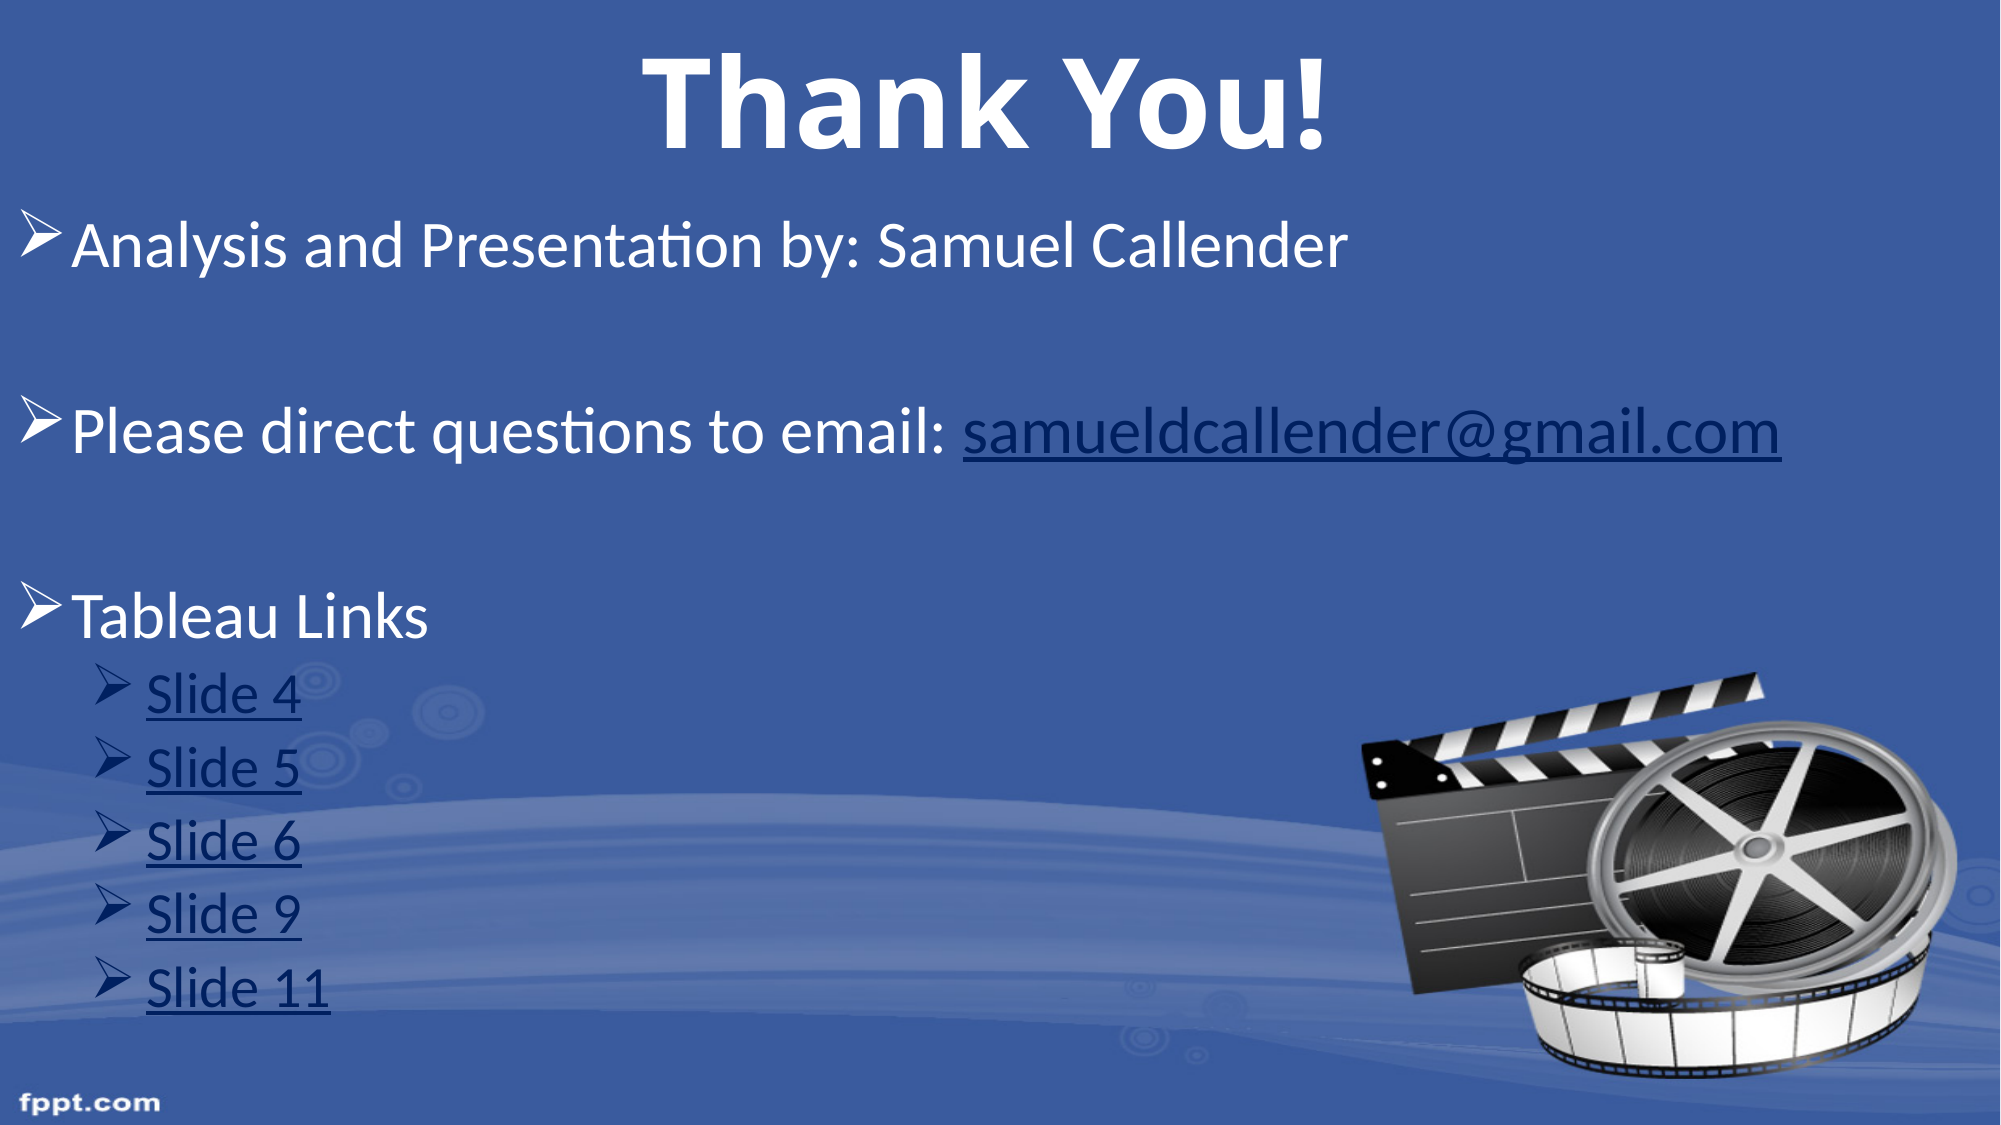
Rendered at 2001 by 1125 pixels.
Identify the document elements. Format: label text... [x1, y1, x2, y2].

subtitle Analysis and Presentation by: Samuel Callender Please direct questions to email: samueldcallender@gmail.com Tableau Links Slide 4 Slide 5 Slide 6 Slide 9 Slide 11 [0, 202, 1947, 1050]
picture [0, 0, 2001, 1125]
title Thank You! [235, 0, 1736, 183]
